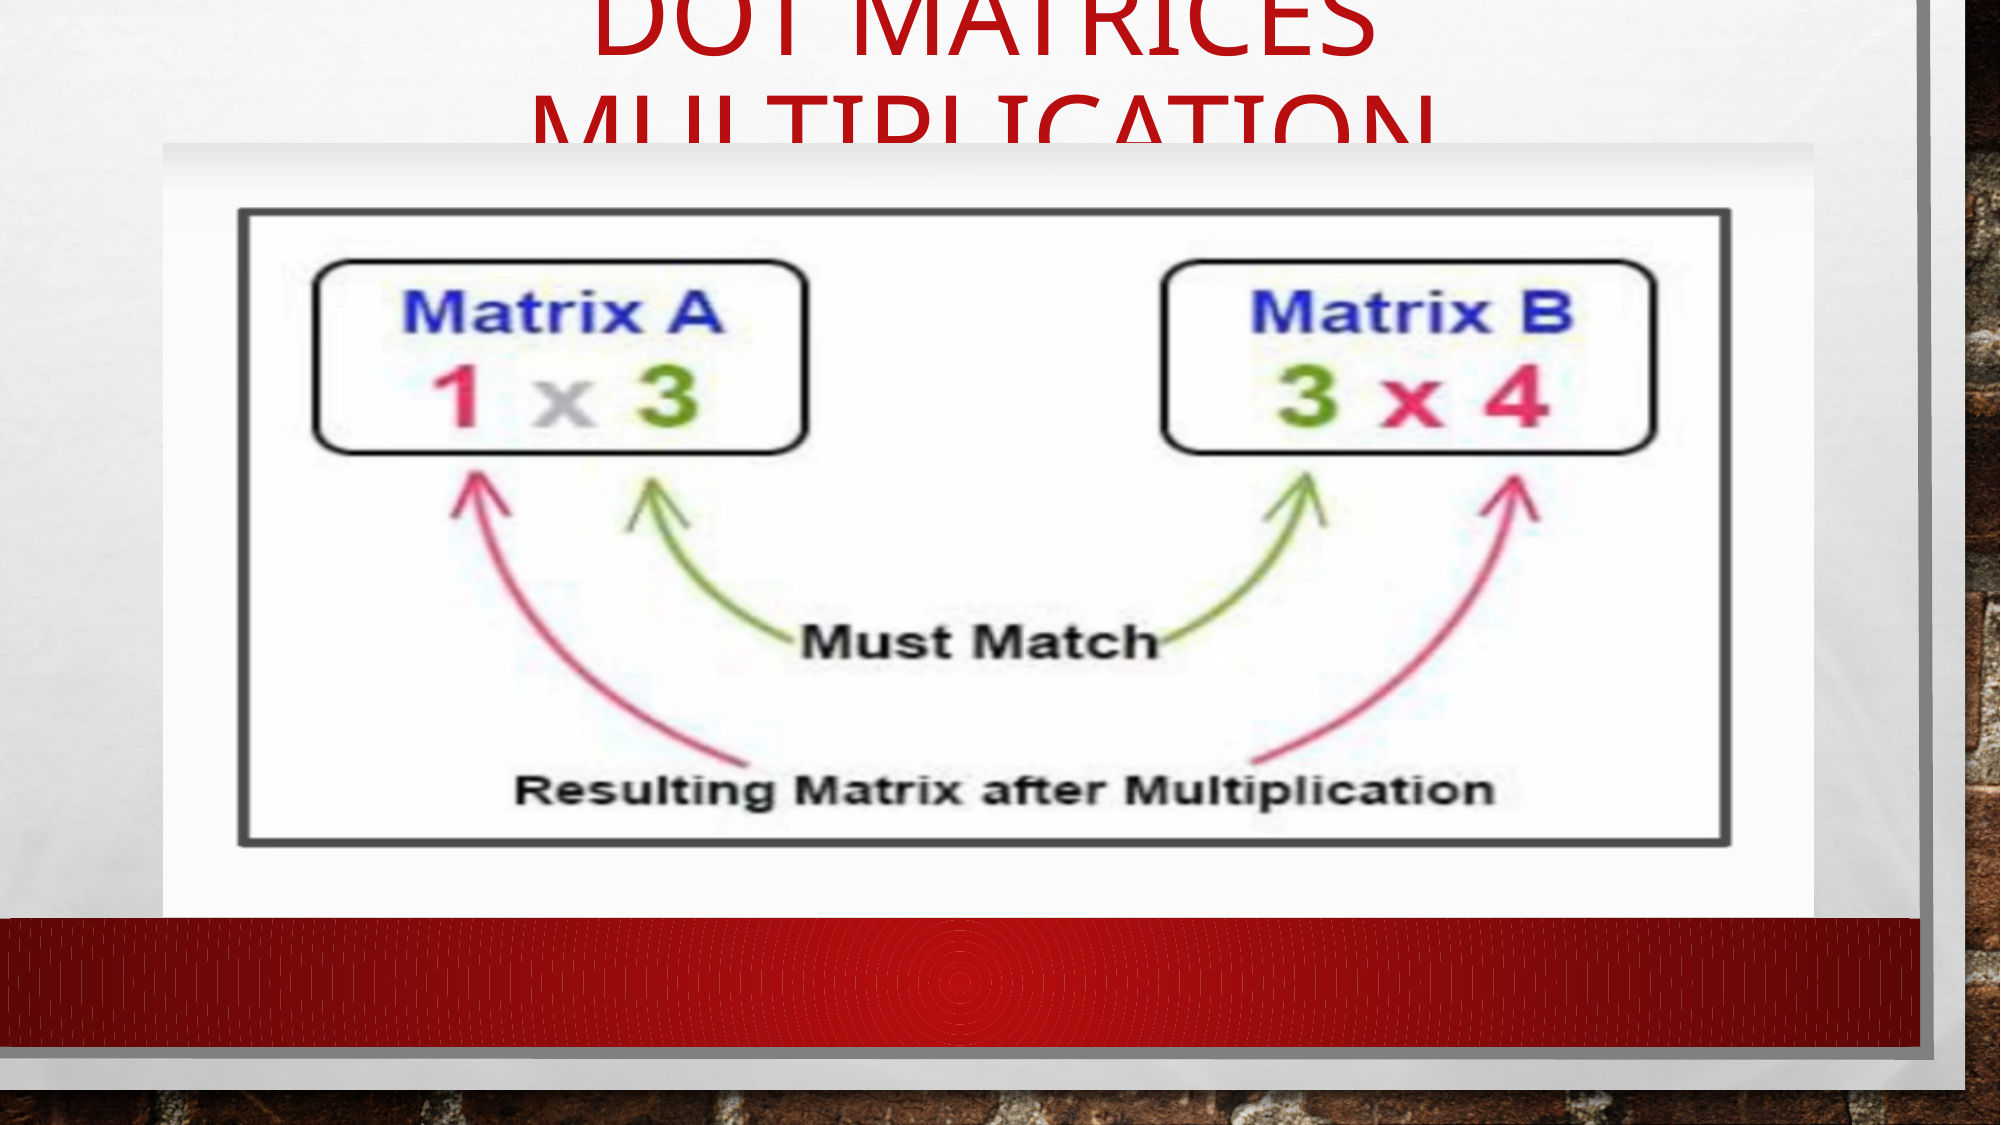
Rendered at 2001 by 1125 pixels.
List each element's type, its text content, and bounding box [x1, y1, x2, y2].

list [163, 142, 1815, 917]
title Dot Matrices multiplication [130, 0, 1837, 160]
picture [0, 0, 2000, 1125]
